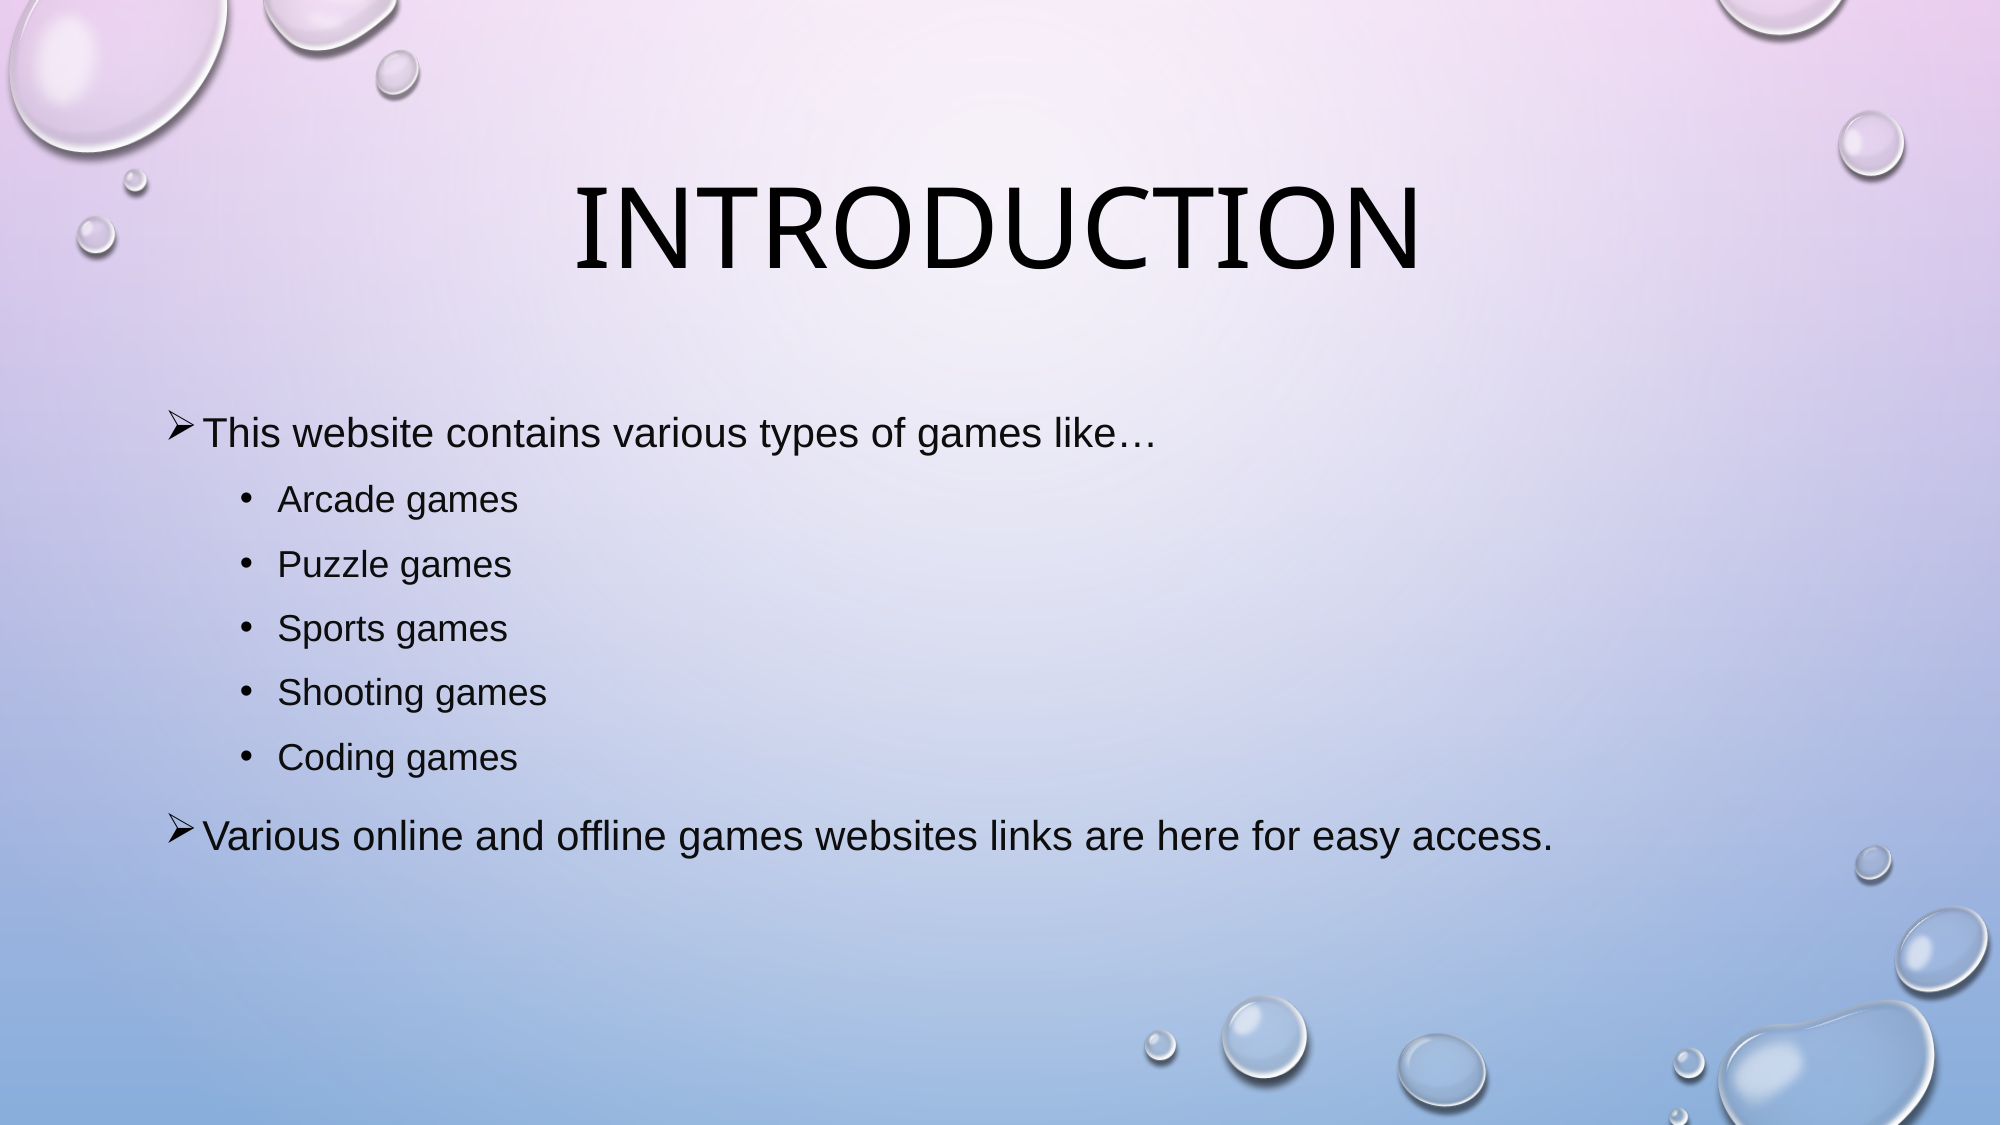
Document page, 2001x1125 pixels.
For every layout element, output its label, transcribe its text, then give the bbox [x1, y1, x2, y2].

picture [0, 0, 2000, 1125]
title Introduction [149, 101, 1851, 364]
list This website contains various types of games like… Arcade games Puzzle games Sports games Shooting games Coding games Various online and offline games websites links are here for easy access. [149, 388, 1850, 950]
